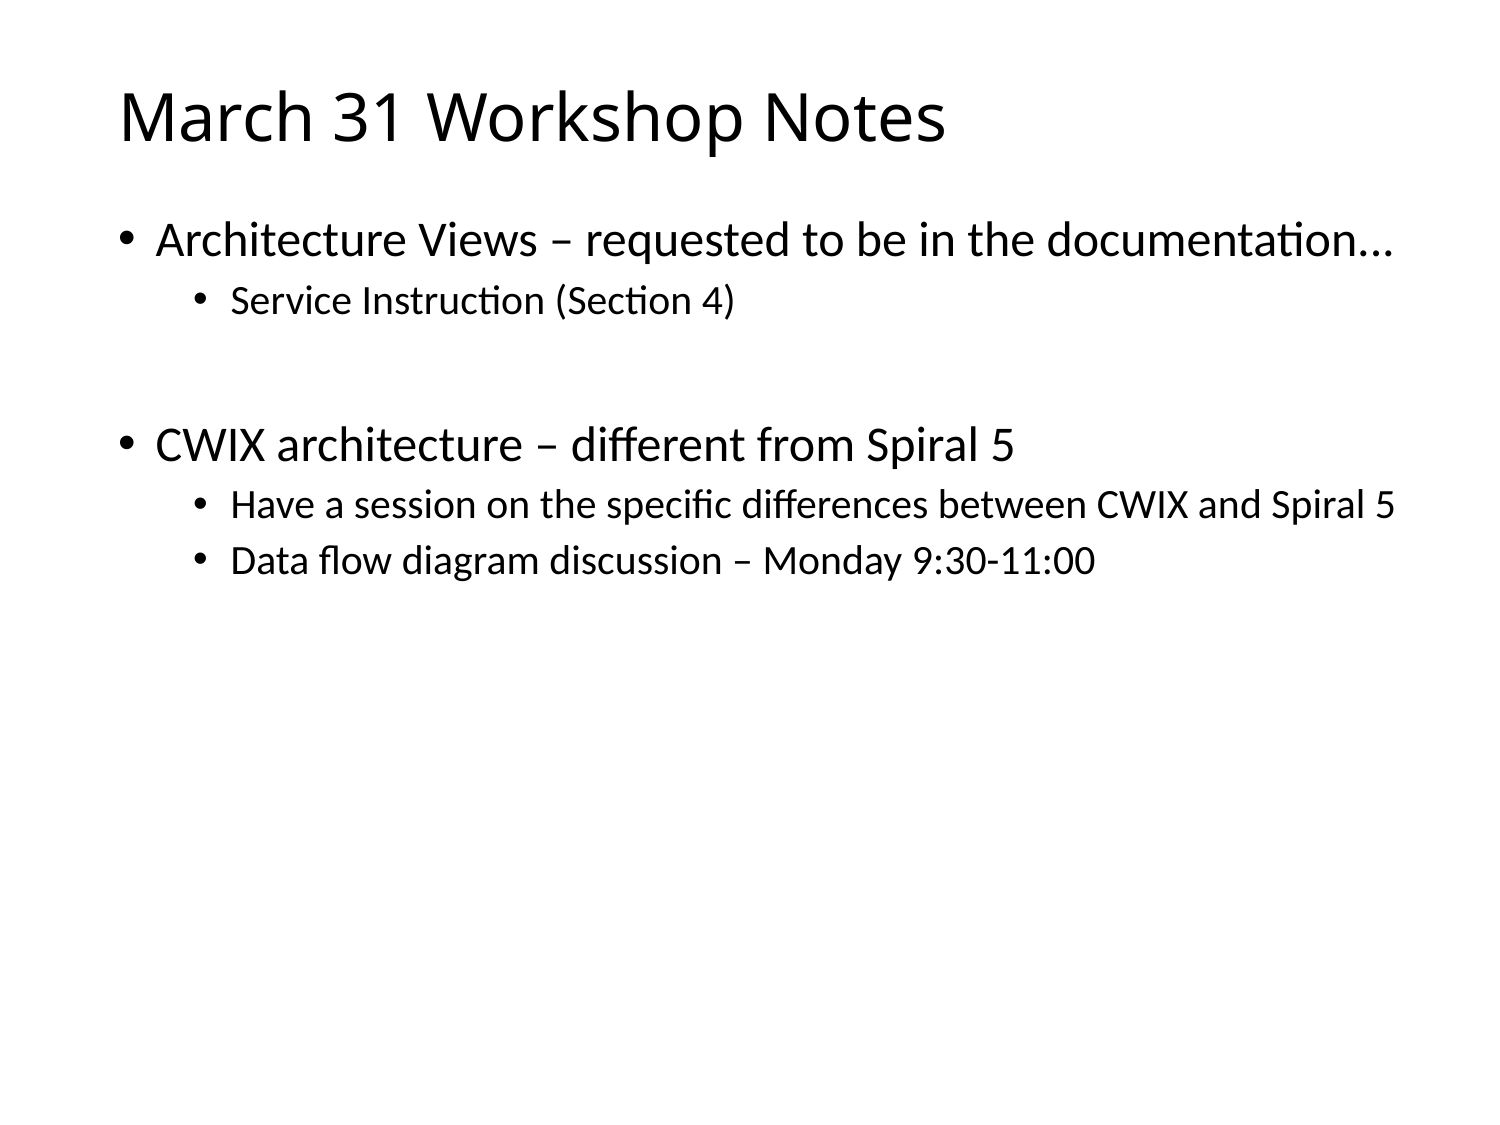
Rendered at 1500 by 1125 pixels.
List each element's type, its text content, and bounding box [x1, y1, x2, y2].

list Architecture Views – requested to be in the documentation... Service Instruction (Section 4) CWIX architecture – different from Spiral 5 Have a session on the specific differences between CWIX and Spiral 5 Data flow diagram discussion – Monday 9:30-11:00 [103, 206, 1425, 1014]
title March 31 Workshop Notes [103, 59, 1397, 180]
